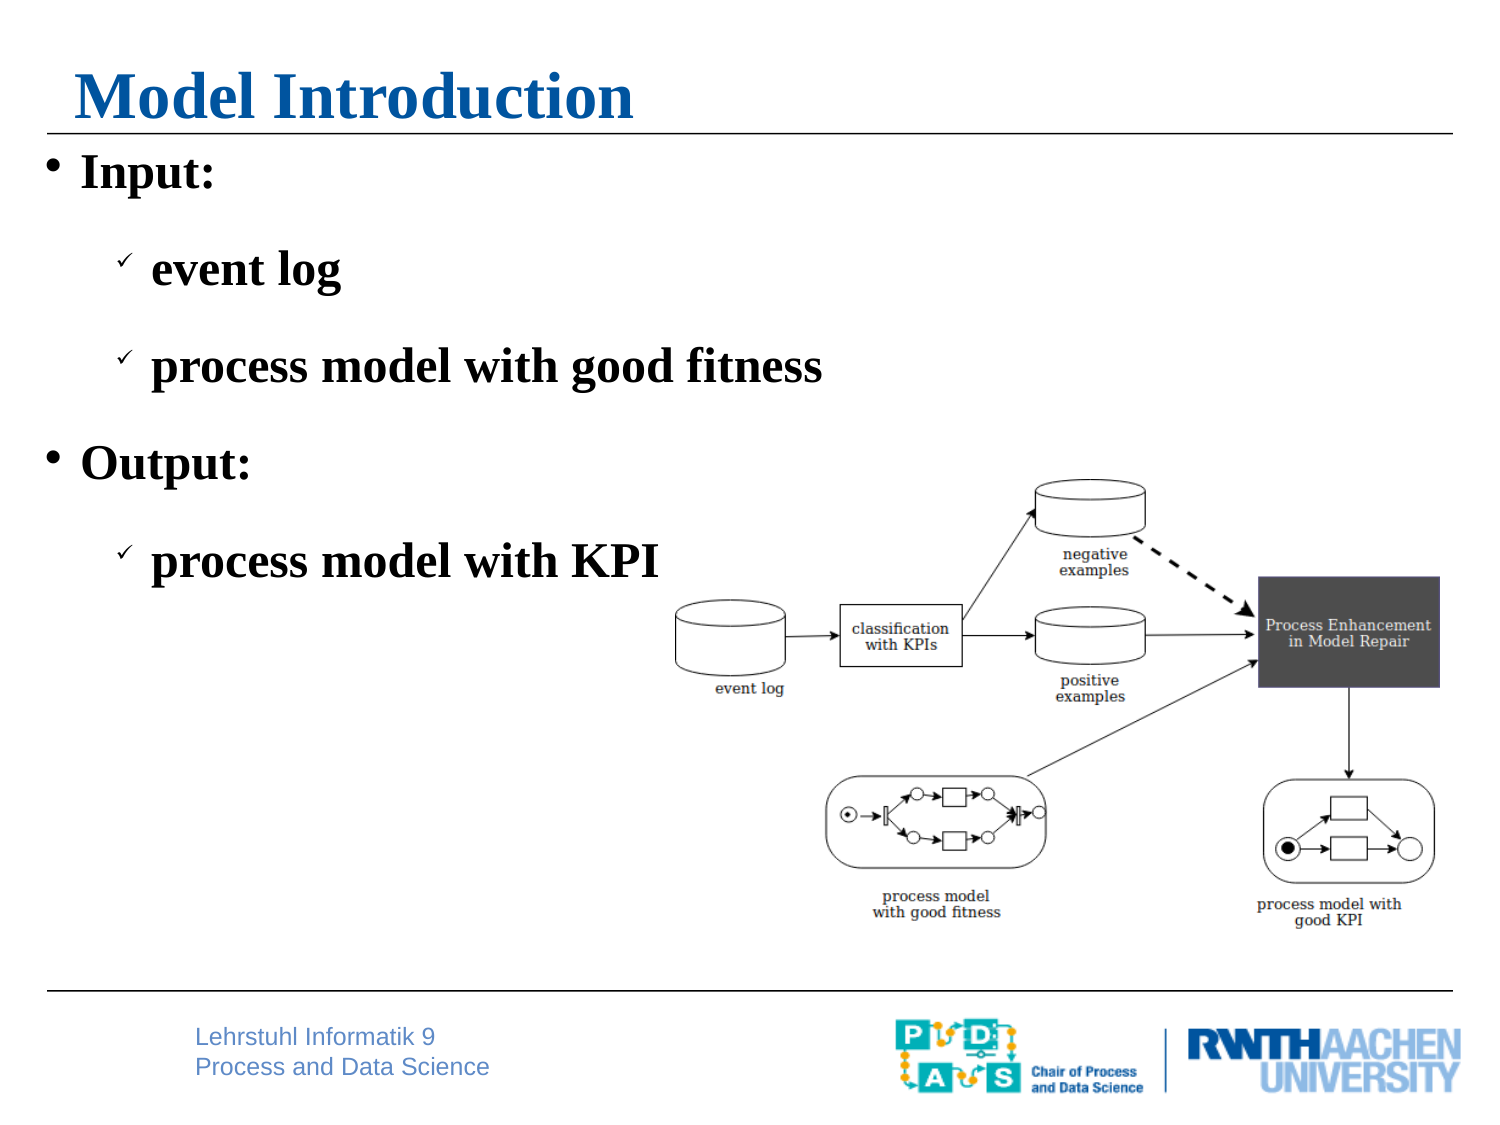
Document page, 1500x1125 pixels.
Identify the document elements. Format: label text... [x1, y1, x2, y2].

picture [857, 974, 1500, 1125]
text_box Input: event log process model with good fitness Output: process model with KPI [29, 164, 1365, 693]
picture [674, 479, 1441, 930]
text_box Model Introduction [59, 45, 1110, 120]
